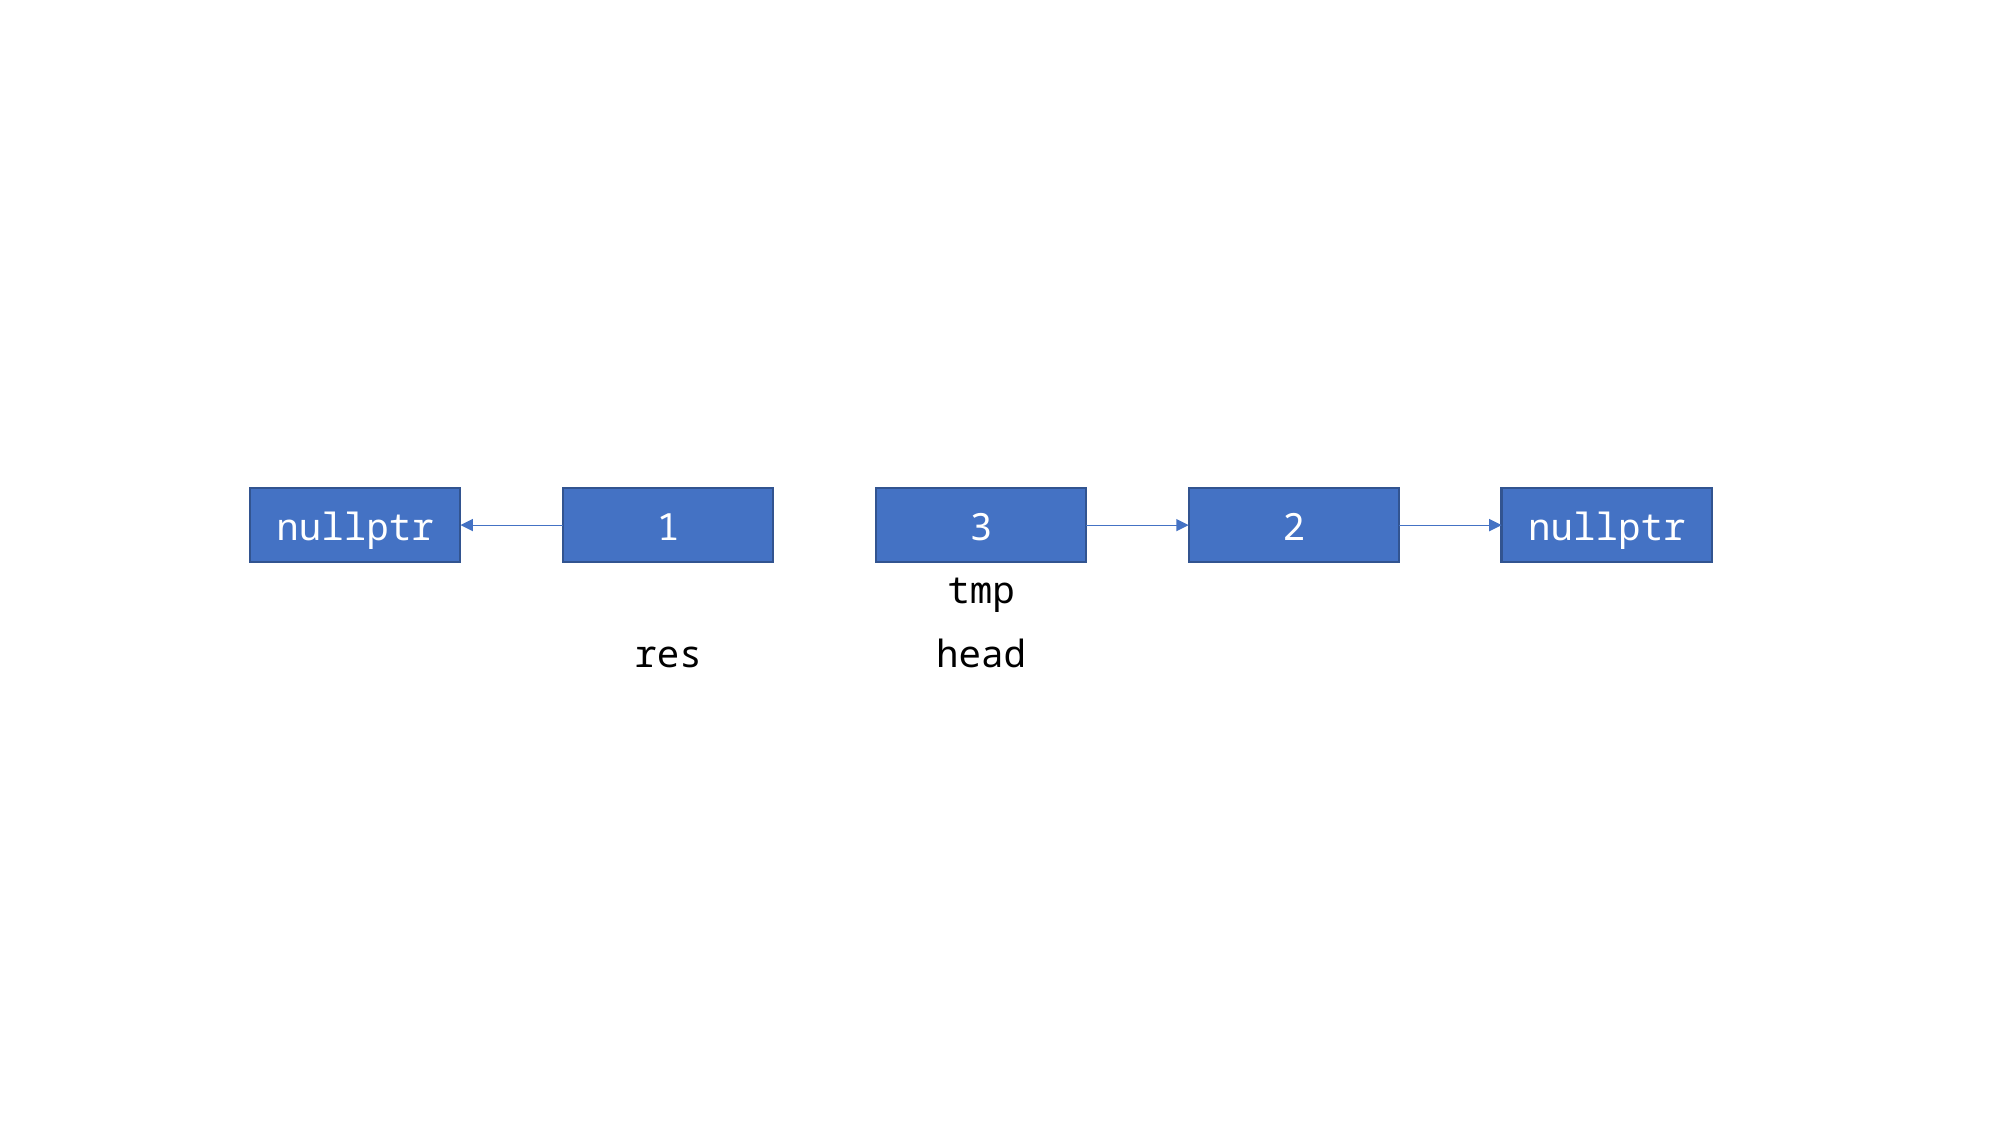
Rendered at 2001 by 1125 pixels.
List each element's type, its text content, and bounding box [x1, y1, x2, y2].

text_box 1 [562, 487, 774, 563]
text_box nullptr [249, 487, 461, 563]
text_box nullptr [1500, 487, 1713, 563]
text_box tmp [875, 558, 1087, 618]
text_box head [875, 623, 1087, 683]
text_box res [562, 623, 774, 683]
text_box 2 [1188, 487, 1400, 563]
text_box 3 [875, 487, 1087, 558]
